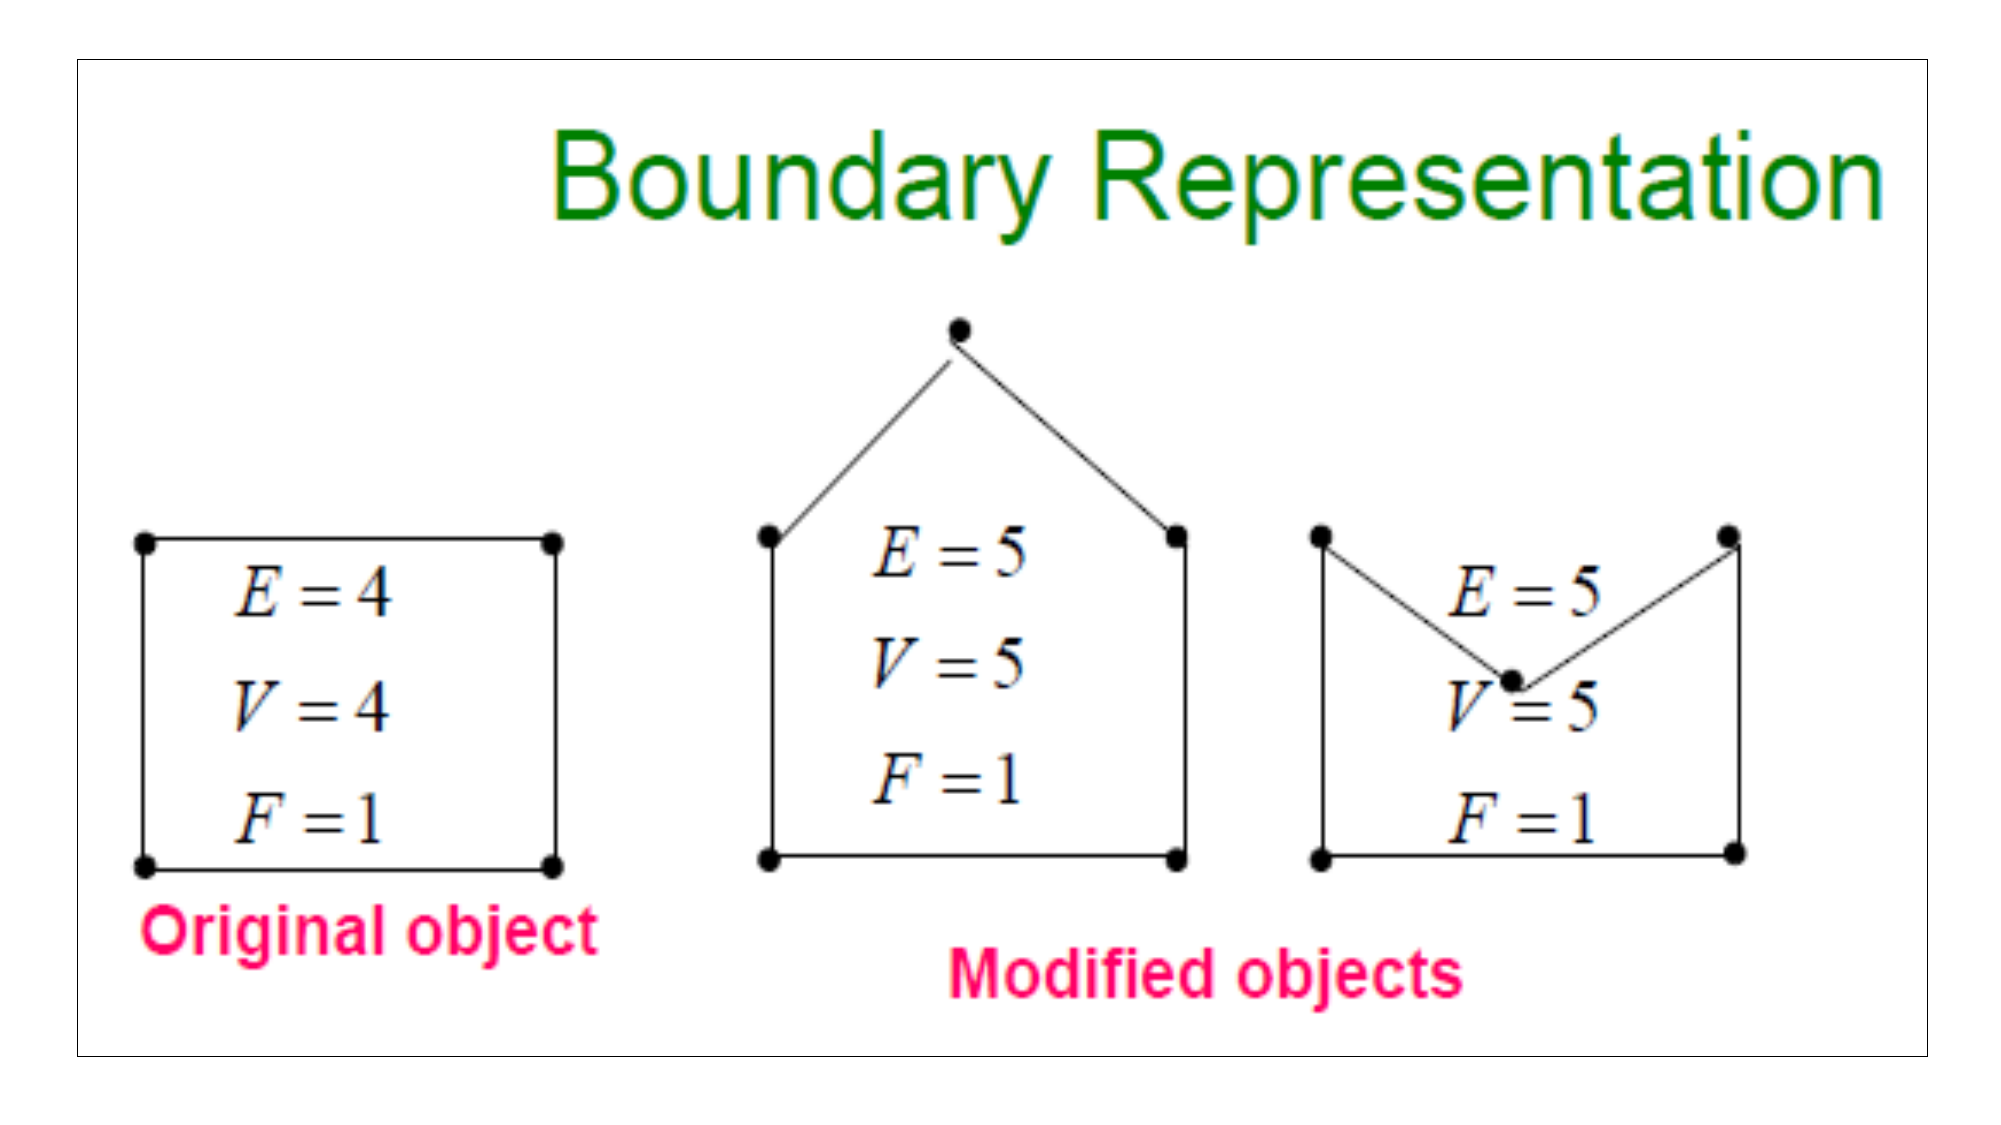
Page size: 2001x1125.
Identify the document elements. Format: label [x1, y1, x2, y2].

list [77, 59, 1928, 1057]
